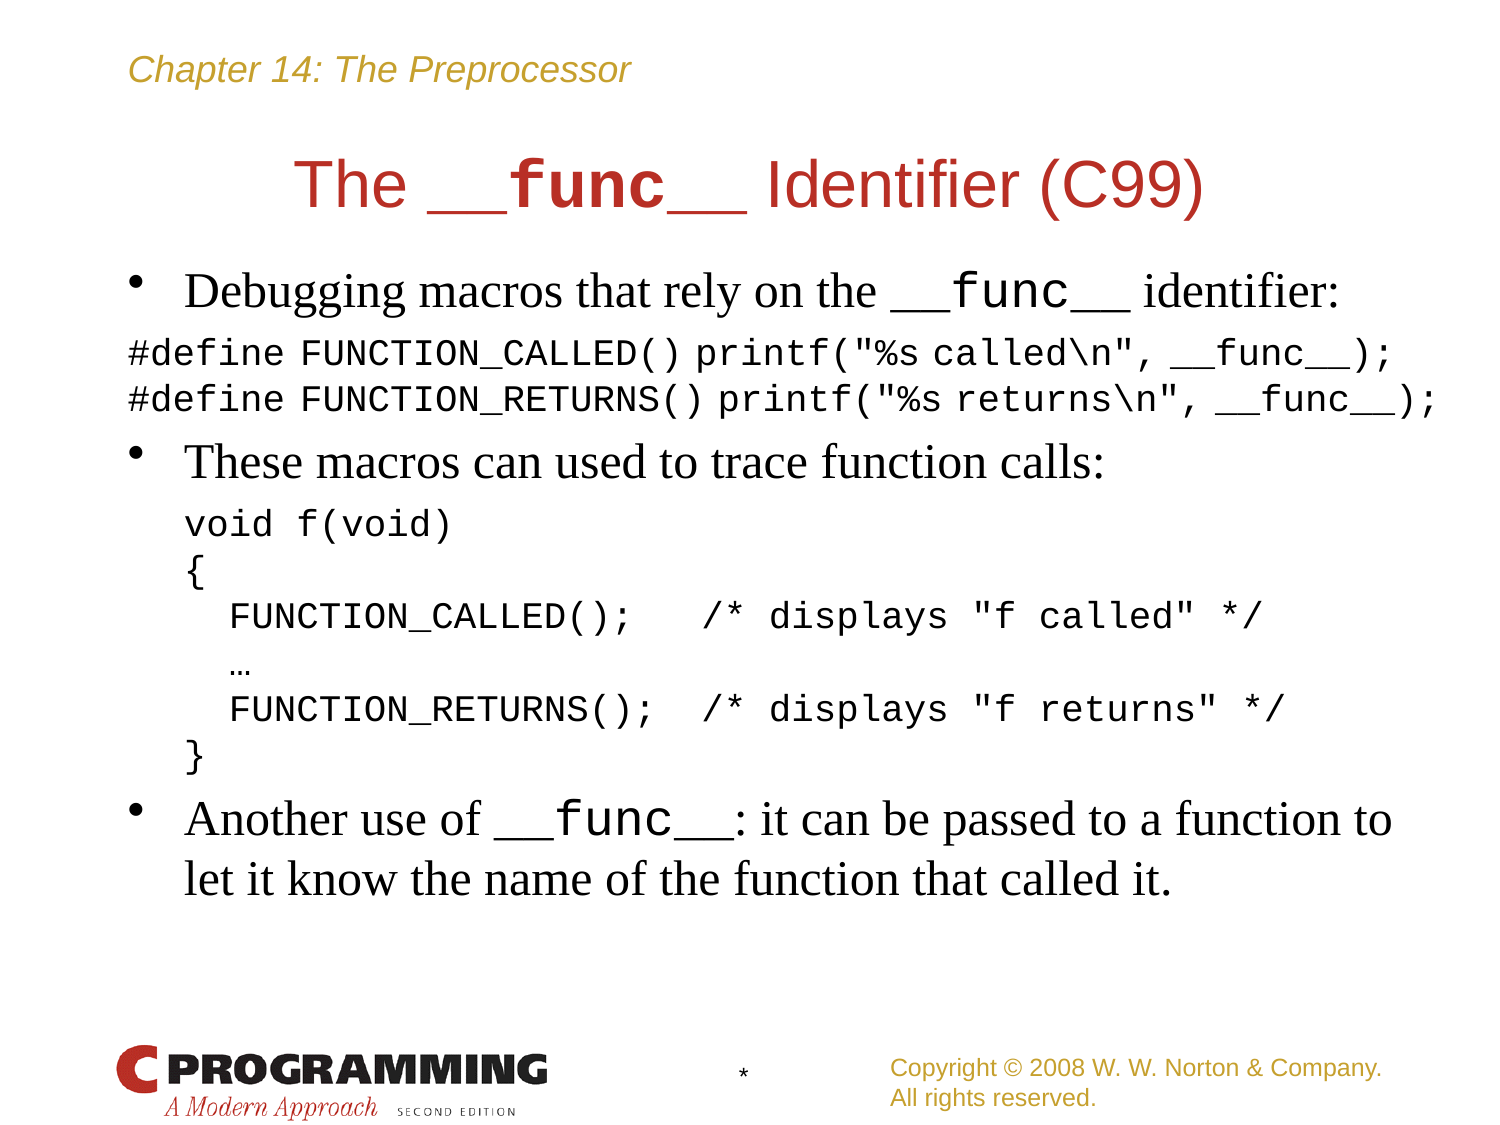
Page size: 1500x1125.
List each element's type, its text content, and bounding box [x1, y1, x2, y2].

text_box * [687, 1050, 800, 1100]
picture [112, 1041, 550, 1123]
list Debugging macros that rely on the __func__ identifier: #define FUNCTION_CALLED() printf("%s called\n", __func__); #define FUNCTION_RETURNS() printf("%s returns\n", __func__); These macros can used to trace function calls: void f(void) { FUNCTION_CALLED(); /* displays "f called" */ … FUNCTION_RETURNS(); /* displays "f returns" */ } Another use of __func__: it can be passed to a function to let it know the name of the function that called it. [112, 249, 1463, 1038]
title The __func__ Identifier (C99) [112, 125, 1388, 238]
text_box Copyright © 2008 W. W. Norton & Company. All rights reserved. [874, 1043, 1388, 1119]
